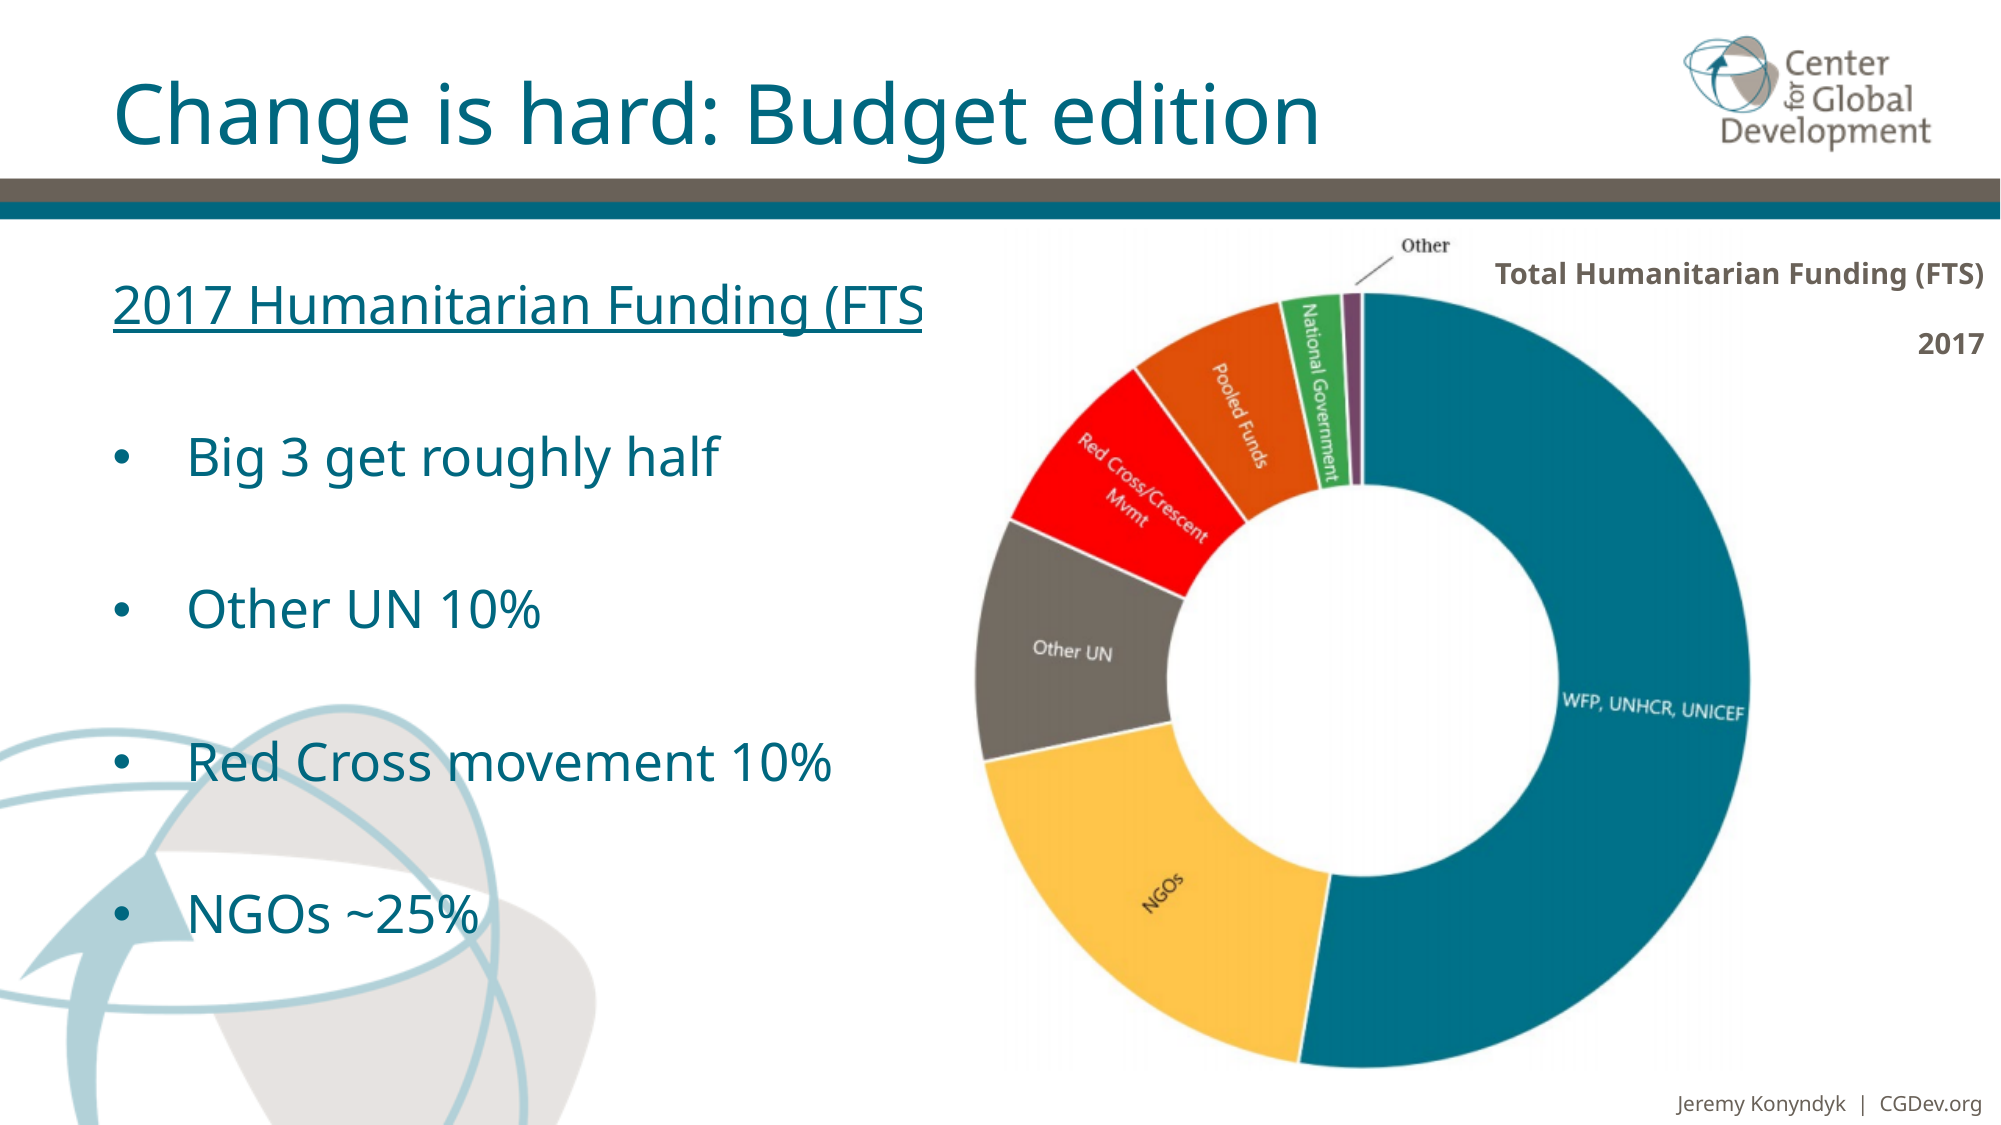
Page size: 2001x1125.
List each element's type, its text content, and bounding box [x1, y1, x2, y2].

picture [0, 0, 2001, 202]
text_box Total Humanitarian Funding (FTS) 2017 [1780, 256, 2000, 359]
title Change is hard: Budget edition [112, 35, 1632, 163]
footer Jeremy Konyndyk | CGDev.org [1000, 1081, 1998, 1125]
picture [0, 220, 2001, 1125]
list 2017 Humanitarian Funding (FTS): Big 3 get roughly half Other UN 10% Red Cross movement 10% NGOs ~25% [112, 278, 922, 995]
